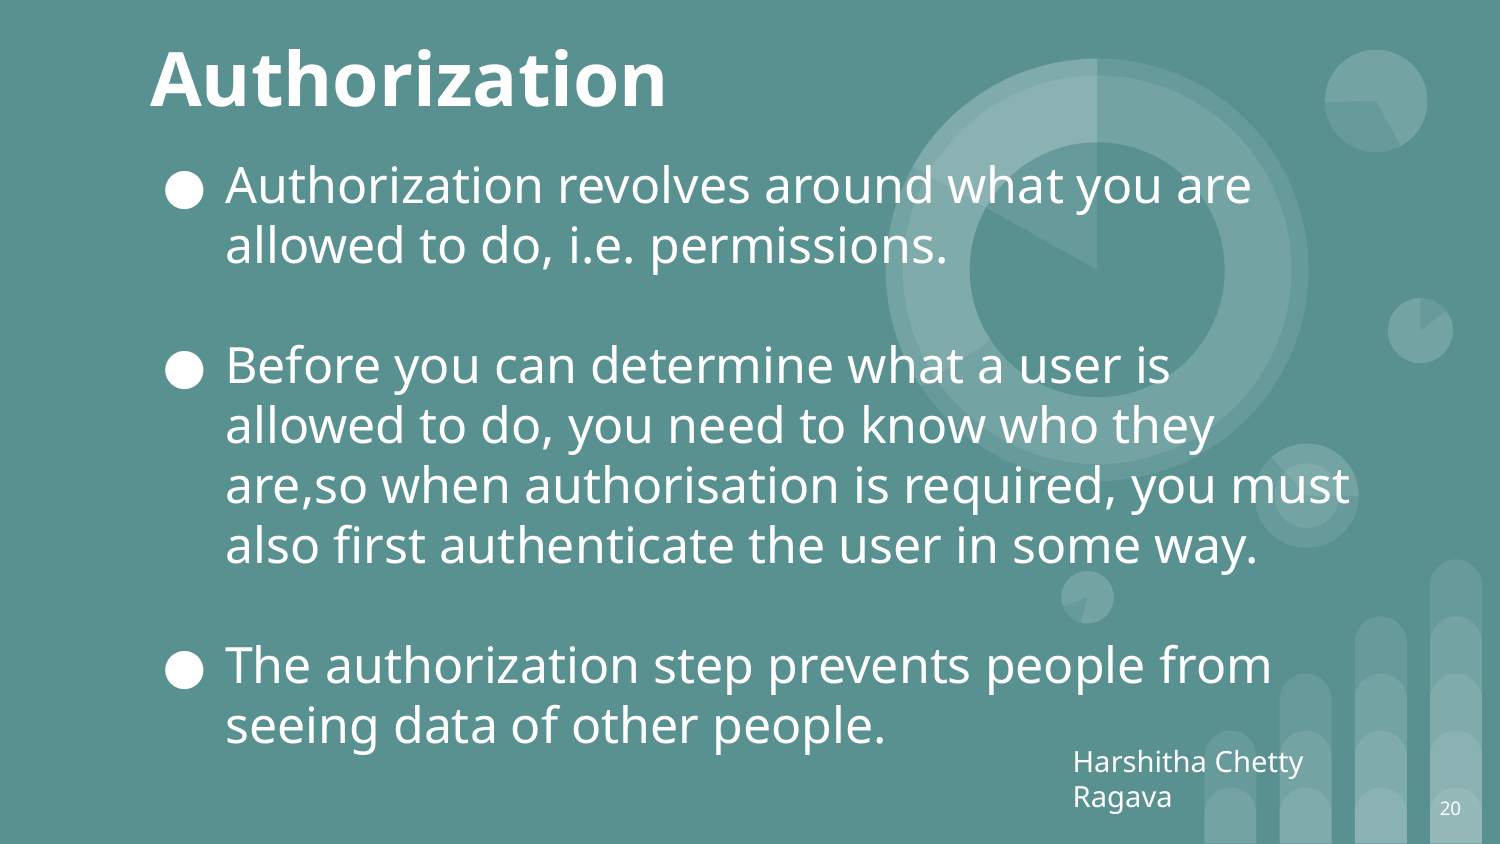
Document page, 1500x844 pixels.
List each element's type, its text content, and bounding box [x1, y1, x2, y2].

title Authorization [135, 26, 1095, 126]
subtitle Authorization revolves around what you are allowed to do, i.e. permissions. Before you can determine what a user is allowed to do, you need to know who they are,so when authorisation is required, you must also first authenticate the user in some way. The authorization step prevents people from seeing data of other people. [135, 138, 1373, 777]
text_box Harshitha Chetty Ragava [1057, 728, 1419, 794]
slide_number 20 [1386, 777, 1477, 842]
